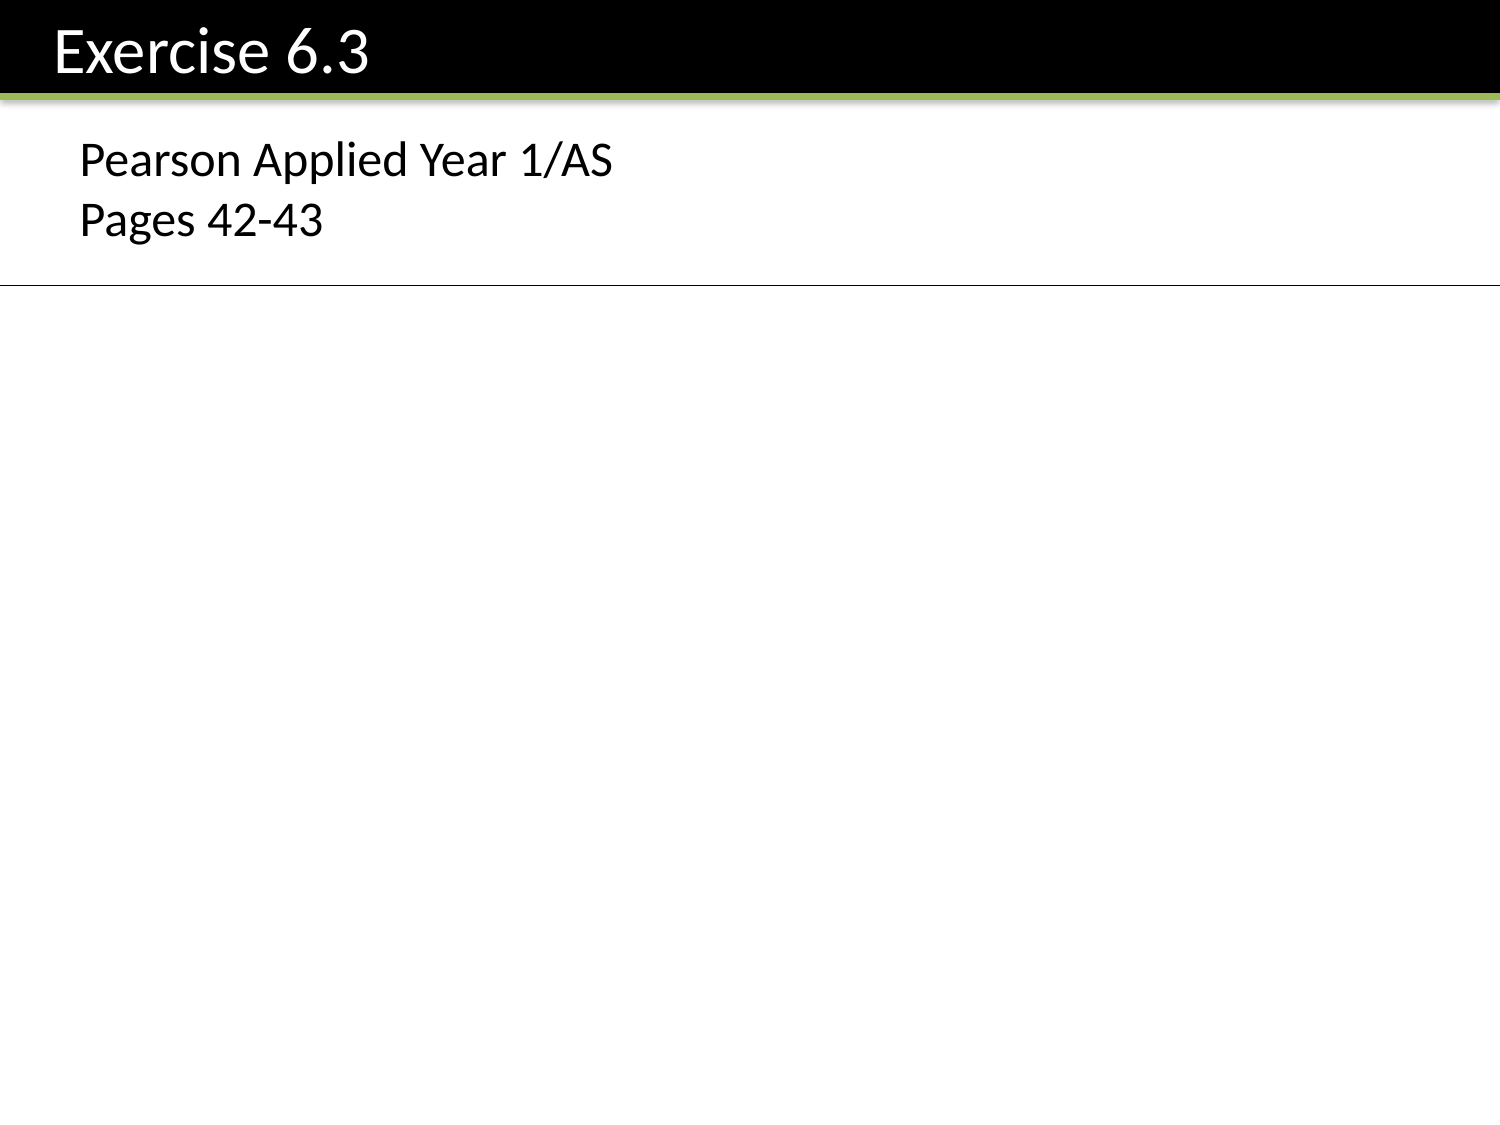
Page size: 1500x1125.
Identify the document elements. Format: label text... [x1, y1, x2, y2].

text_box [0, 0, 1500, 99]
text_box Pearson Applied Year 1/AS Pages 42-43 [64, 118, 1365, 254]
